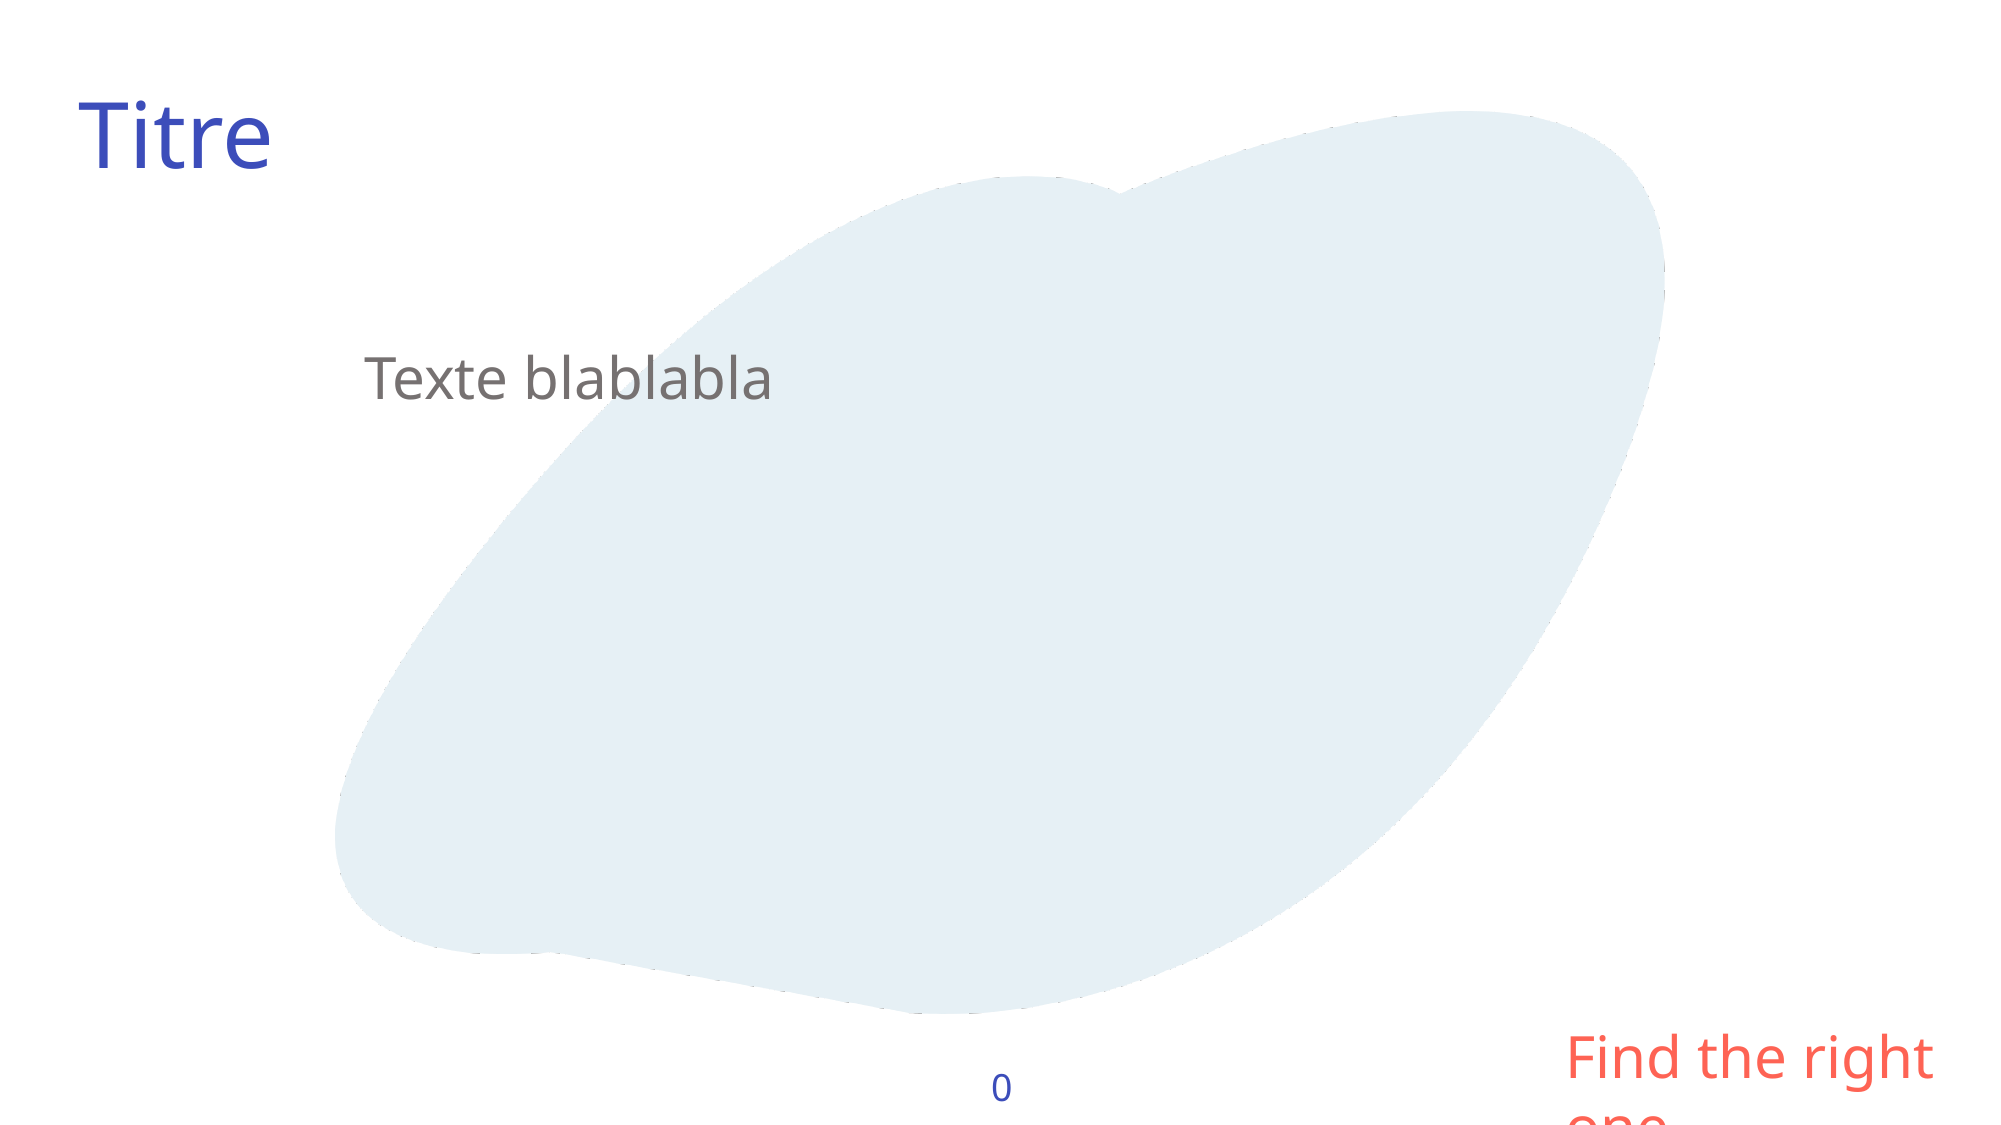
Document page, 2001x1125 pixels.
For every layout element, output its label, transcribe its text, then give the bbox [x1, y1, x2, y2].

picture [335, 300, 1665, 1014]
text_box Find the right one [1550, 1013, 2000, 1125]
text_box Texte blablabla [349, 342, 2000, 1057]
text_box 0 [976, 1056, 1028, 1116]
text_box Titre [63, 81, 1789, 300]
